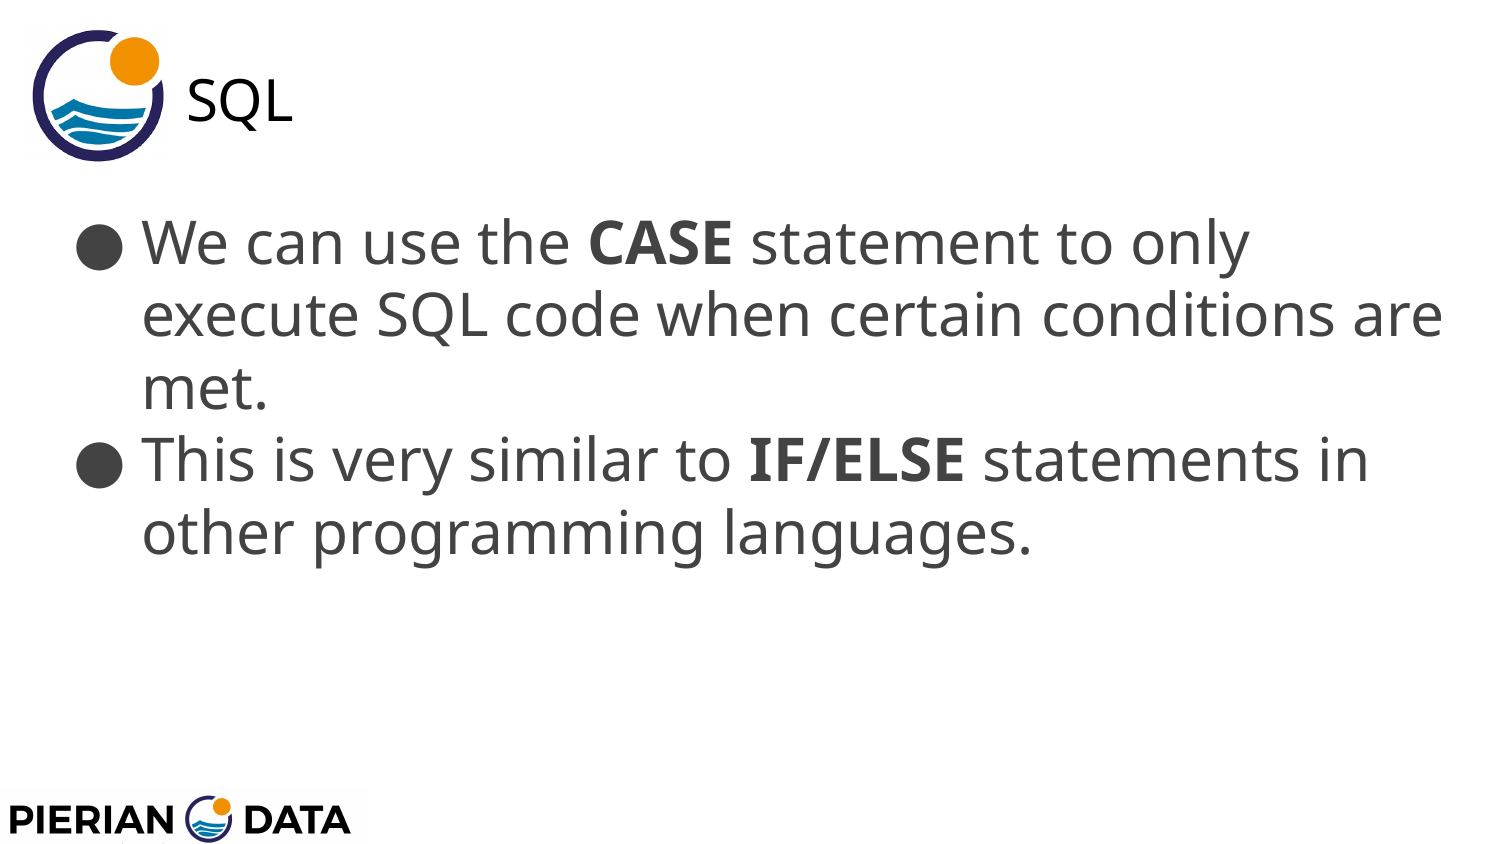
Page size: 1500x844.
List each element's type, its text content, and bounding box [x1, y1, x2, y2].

picture [24, 24, 172, 167]
title SQL [176, 48, 1449, 143]
list We can use the CASE statement to only execute SQL code when certain conditions are met. This is very similar to IF/ELSE statements in other programming languages. [51, 189, 1476, 750]
picture [0, 787, 368, 844]
